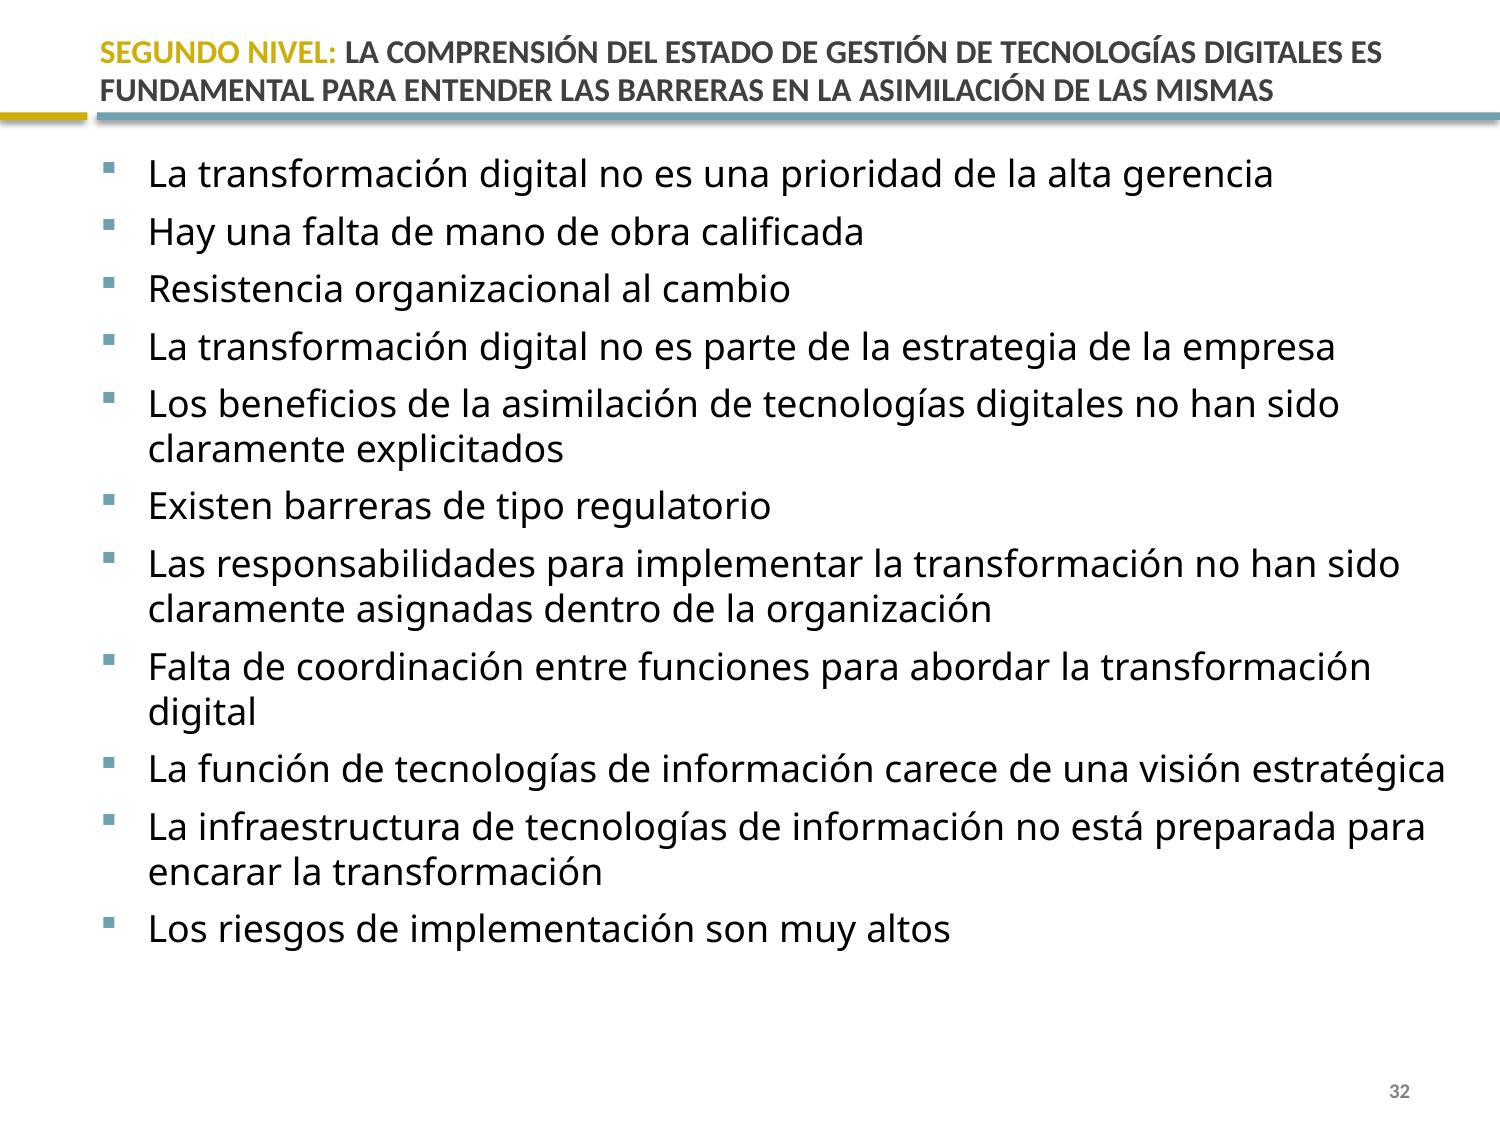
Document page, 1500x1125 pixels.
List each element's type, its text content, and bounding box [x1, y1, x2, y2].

title SEGUNDO NIVEL: LA COMPRENSIÓN DEL ESTADO DE GESTIÓN DE TECNOLOGÍAS digitales ES FUNDAMENTAL PARA ENTENDER LAS BARRERAS EN LA ASIMILACIÓN DE las mismas [99, 12, 1450, 113]
list La transformación digital no es una prioridad de la alta gerencia Hay una falta de mano de obra calificada Resistencia organizacional al cambio La transformación digital no es parte de la estrategia de la empresa Los beneficios de la asimilación de tecnologías digitales no han sido claramente explicitados Existen barreras de tipo regulatorio Las responsabilidades para implementar la transformación no han sido claramente asignadas dentro de la organización Falta de coordinación entre funciones para abordar la transformación digital La función de tecnologías de información carece de una visión estratégica La infraestructura de tecnologías de información no está preparada para encarar la transformación Los riesgos de implementación son muy altos [100, 149, 1450, 1005]
